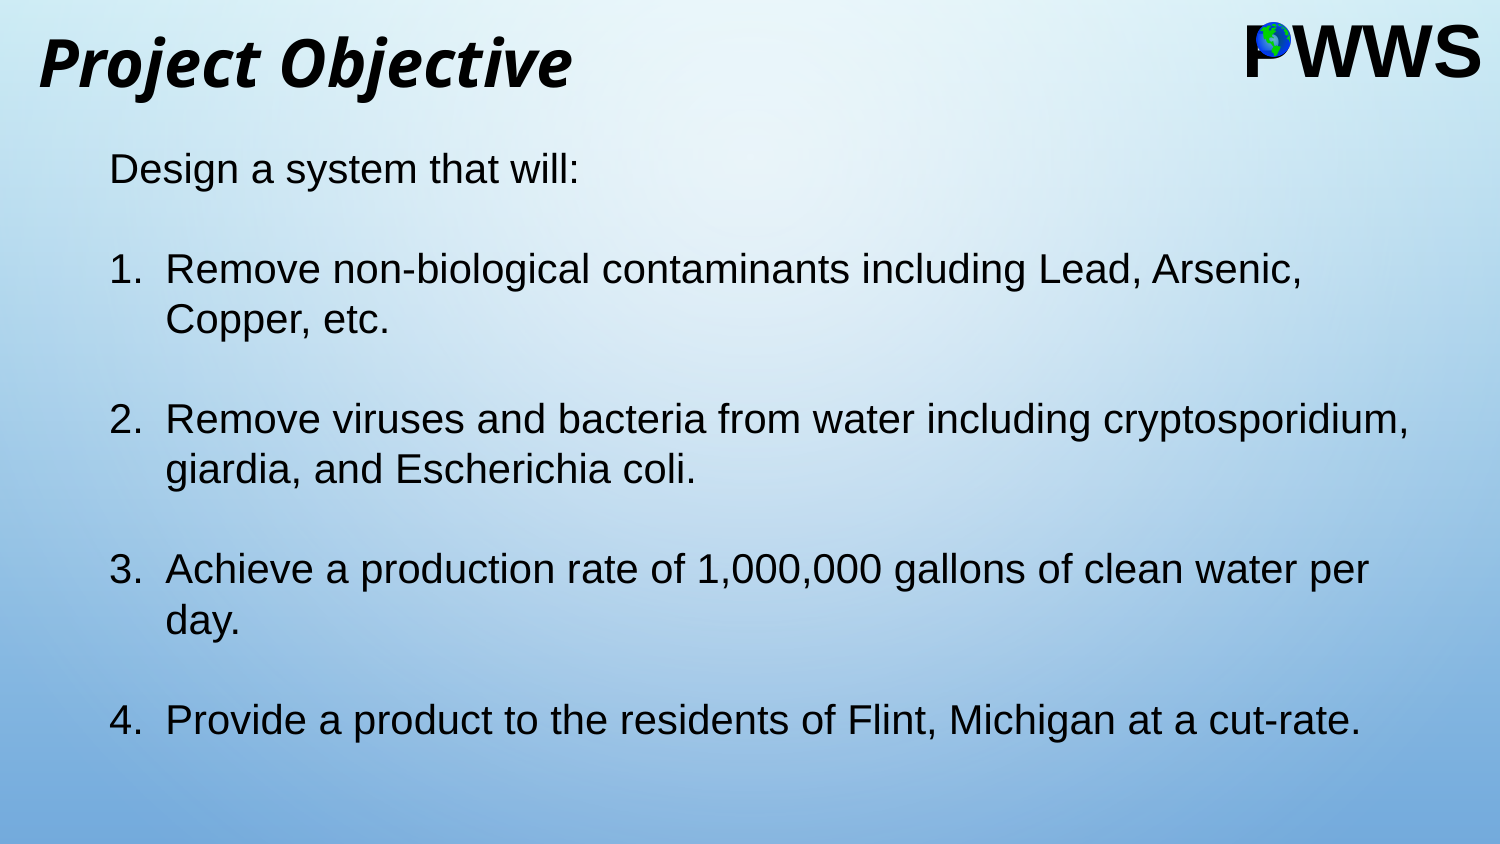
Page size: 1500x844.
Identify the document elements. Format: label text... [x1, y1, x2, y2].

text_box Design a system that will: Remove non-biological contaminants including Lead, Arsenic, Copper, etc. Remove viruses and bacteria from water including cryptosporidium, giardia, and Escherichia coli. Achieve a production rate of 1,000,000 gallons of clean water per day. Provide a product to the residents of Flint, Michigan at a cut-rate. [94, 134, 1431, 800]
picture [1255, 22, 1291, 57]
text_box PWWS [1226, 0, 1499, 100]
text_box Nearby Residential Area Noise Pollution Chemical Usage [0, 0, 1500, 297]
text_box Project Objective [23, 13, 824, 109]
